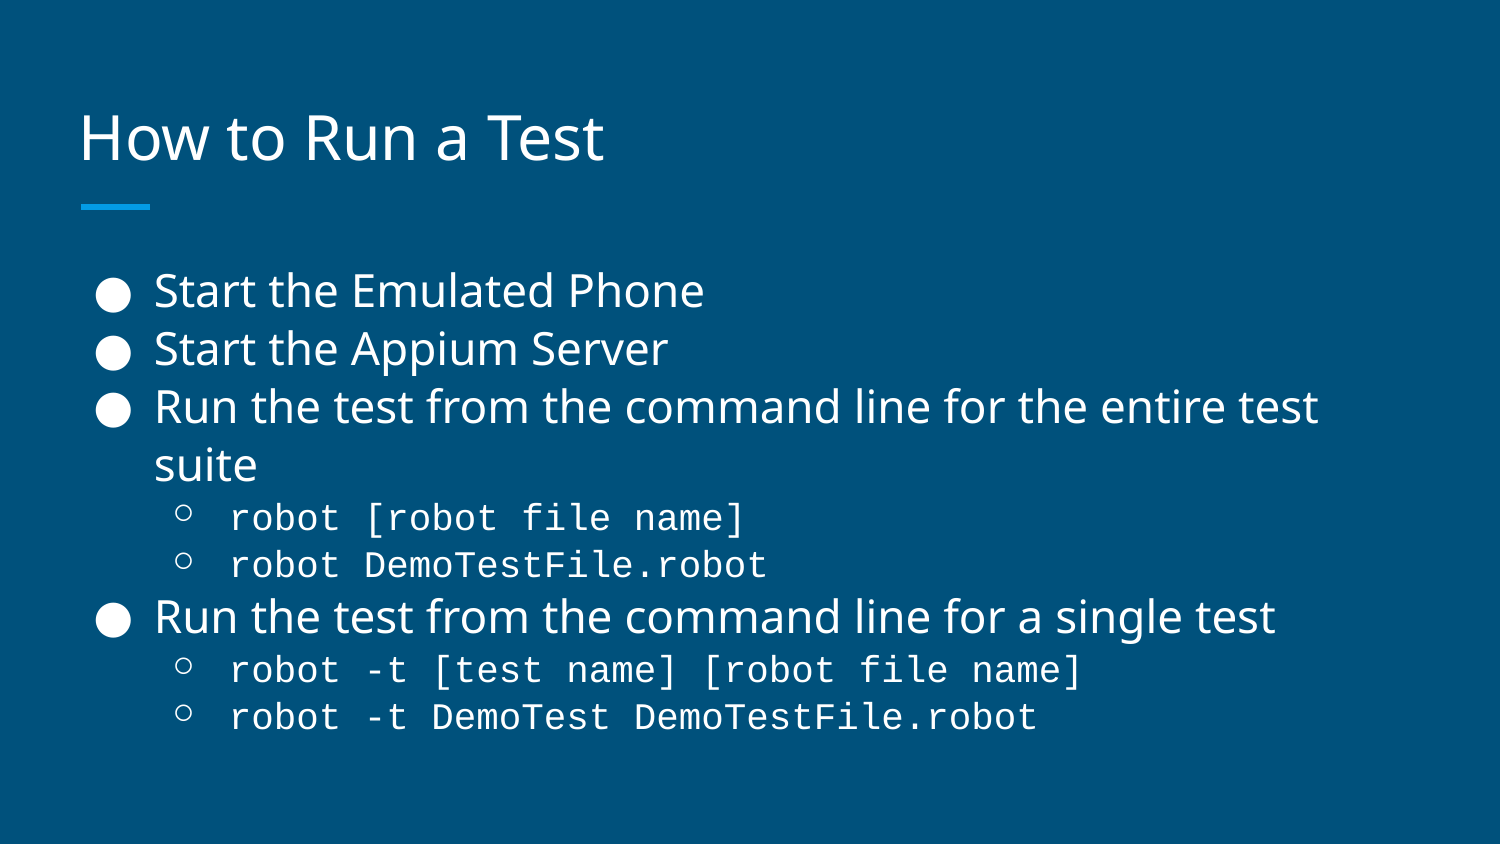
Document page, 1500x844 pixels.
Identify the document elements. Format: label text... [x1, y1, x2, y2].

list Start the Emulated Phone Start the Appium Server Run the test from the command line for the entire test suite robot [robot file name] robot DemoTestFile.robot Run the test from the command line for a single test robot -t [test name] [robot file name] robot -t DemoTest DemoTestFile.robot [63, 244, 1437, 812]
title How to Run a Test [63, 75, 1437, 188]
